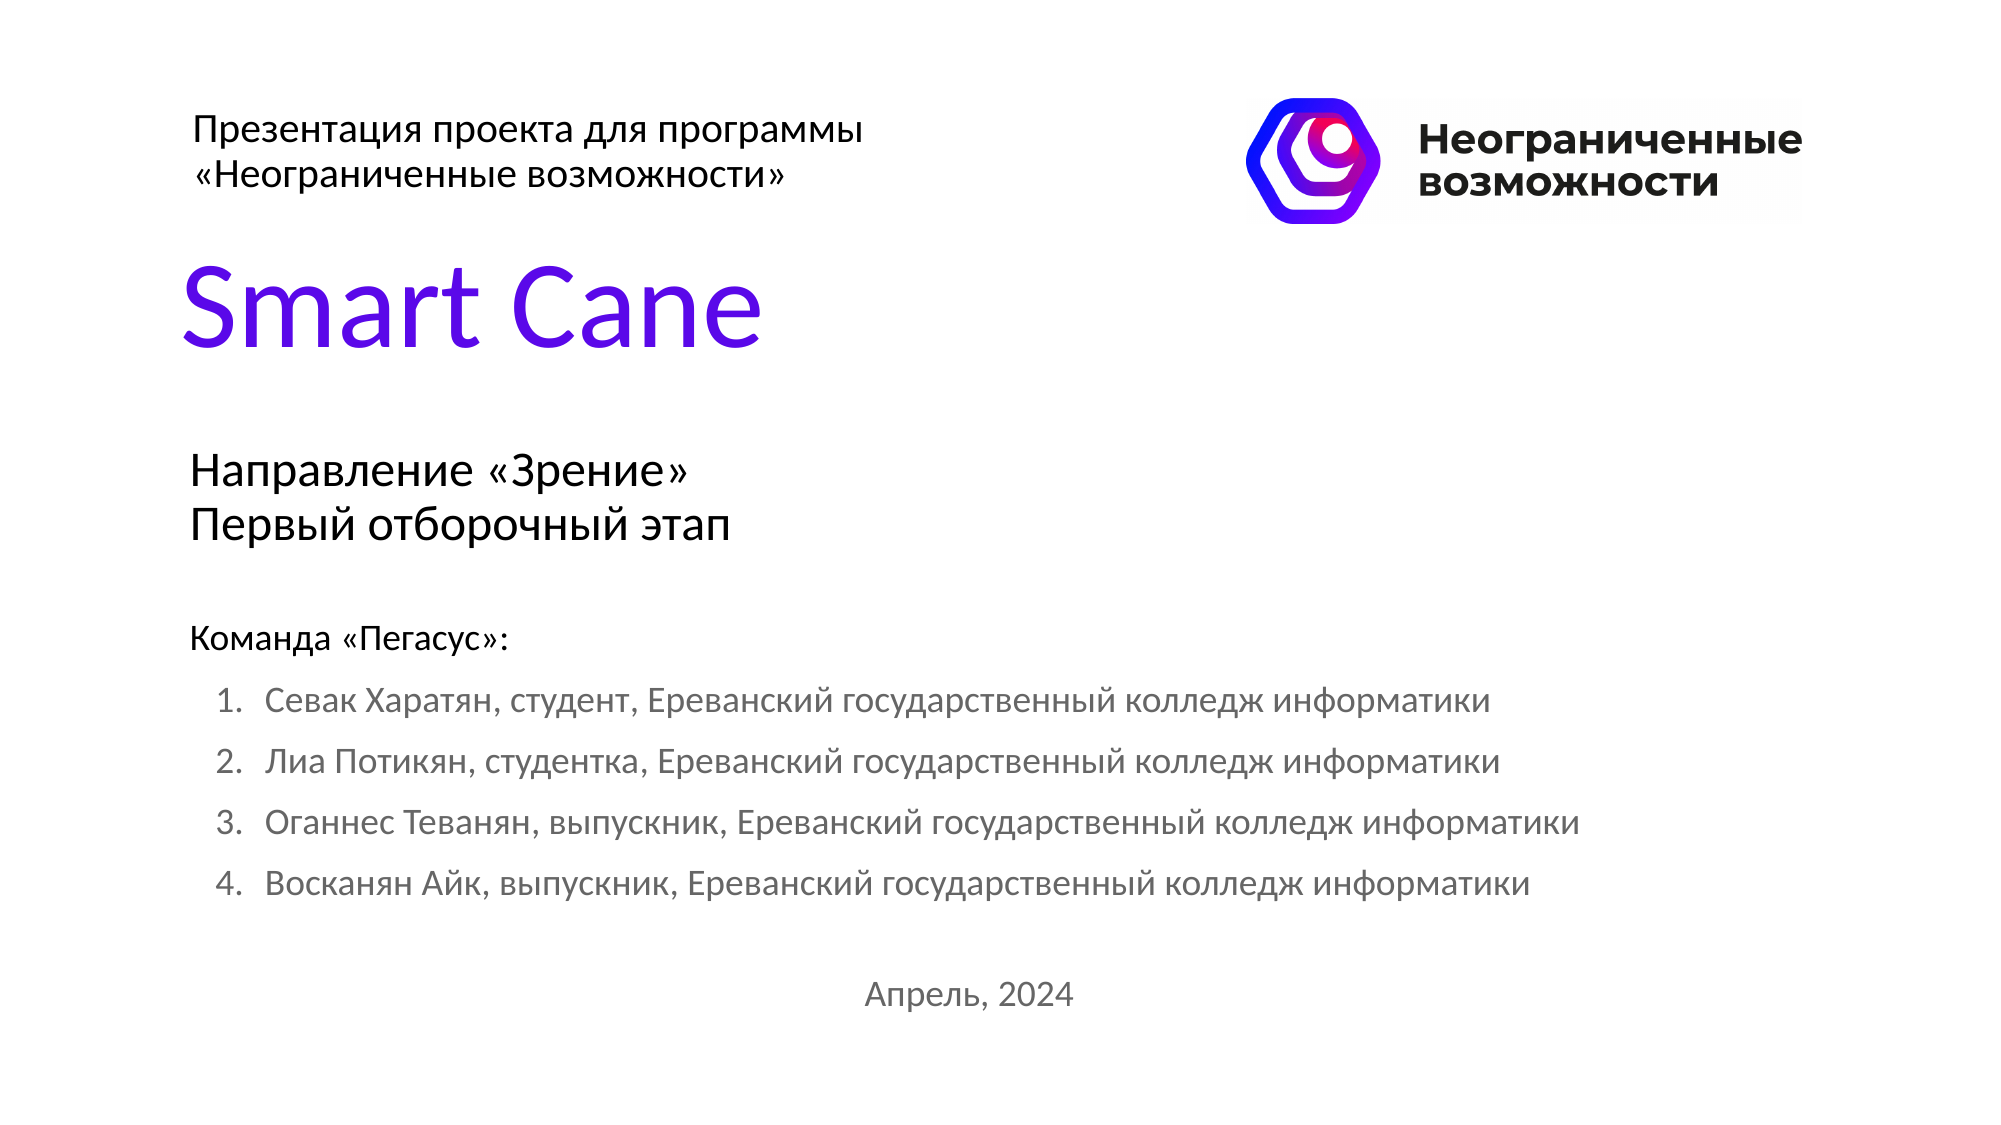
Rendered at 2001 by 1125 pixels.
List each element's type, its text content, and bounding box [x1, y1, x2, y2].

text_box Апрель, 2024 [759, 974, 1180, 1064]
title Smart Cane [165, 223, 1665, 382]
text_box Направление «Зрение» Первый отборочный этап [174, 434, 1675, 559]
subtitle Команда «Пегасус»: Севак Харатян, студент, Ереванский государственный колледж информатики Лиа Потикян, студентка, Ереванский государственный колледж информатики Оганнес Теванян, выпускник, Ереванский государственный колледж информатики Восканян Айк, выпускник, Ереванский государственный колледж информатики [174, 610, 1879, 909]
text_box Презентация проекта для программы «Неограниченные возможности» [177, 80, 1678, 205]
picture [1246, 98, 1803, 224]
